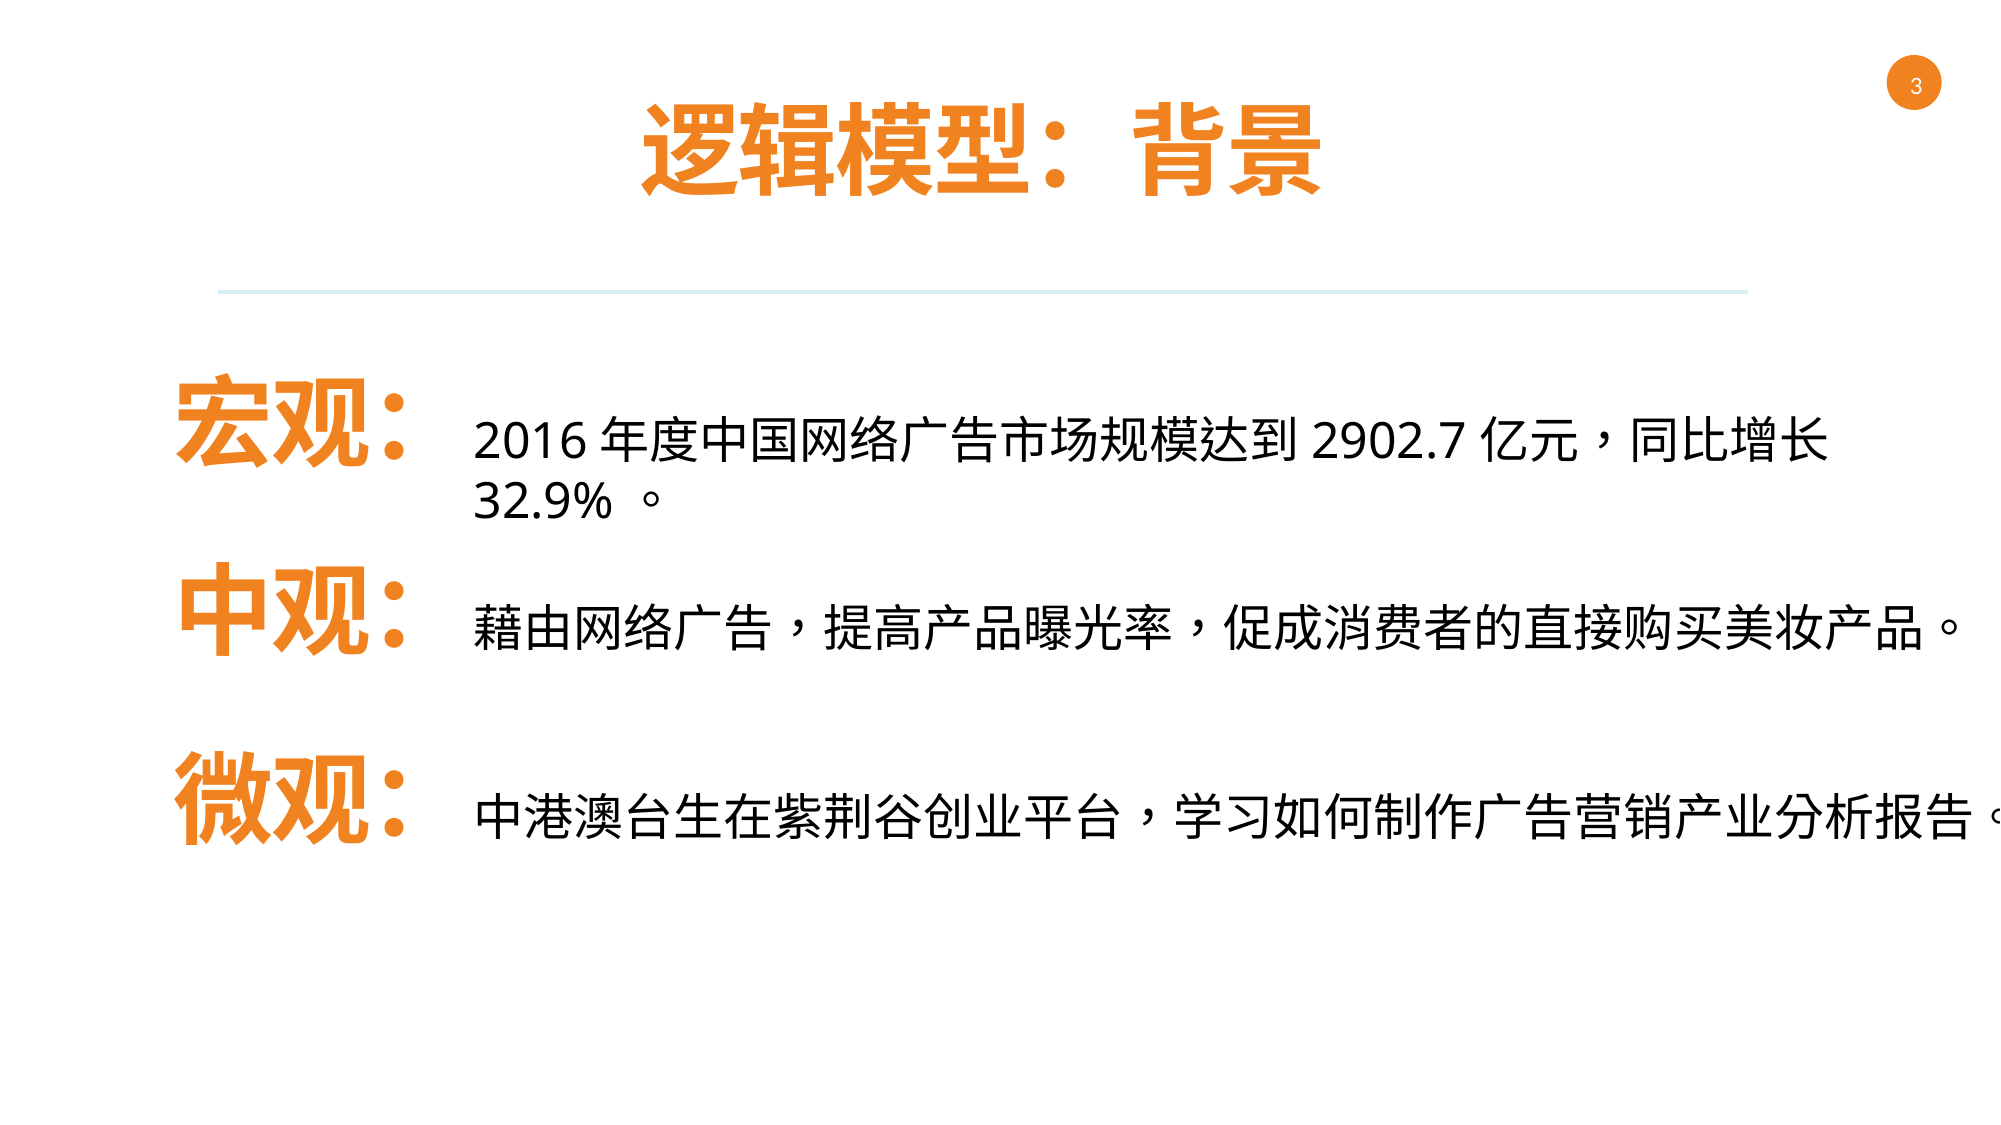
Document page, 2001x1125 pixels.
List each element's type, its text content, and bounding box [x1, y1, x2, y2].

text_box 中观： [0, 540, 798, 676]
text_box 逻辑模型：背景 [507, 79, 1459, 215]
text_box 宏观： [0, 352, 798, 488]
text_box 微观： [0, 728, 798, 864]
slide_number 3 [1487, 54, 1938, 114]
text_box 中港澳台生在紫荆谷创业平台，学习如何制作广告营销产业分析报告。 [458, 778, 2000, 854]
text_box 2016年度中国网络广告市场规模达到2902.7亿元，同比增长32.9%。 [458, 400, 1900, 536]
text_box 藉由网络广告，提高产品曝光率，促成消费者的直接购买美妆产品。 [458, 588, 1976, 664]
